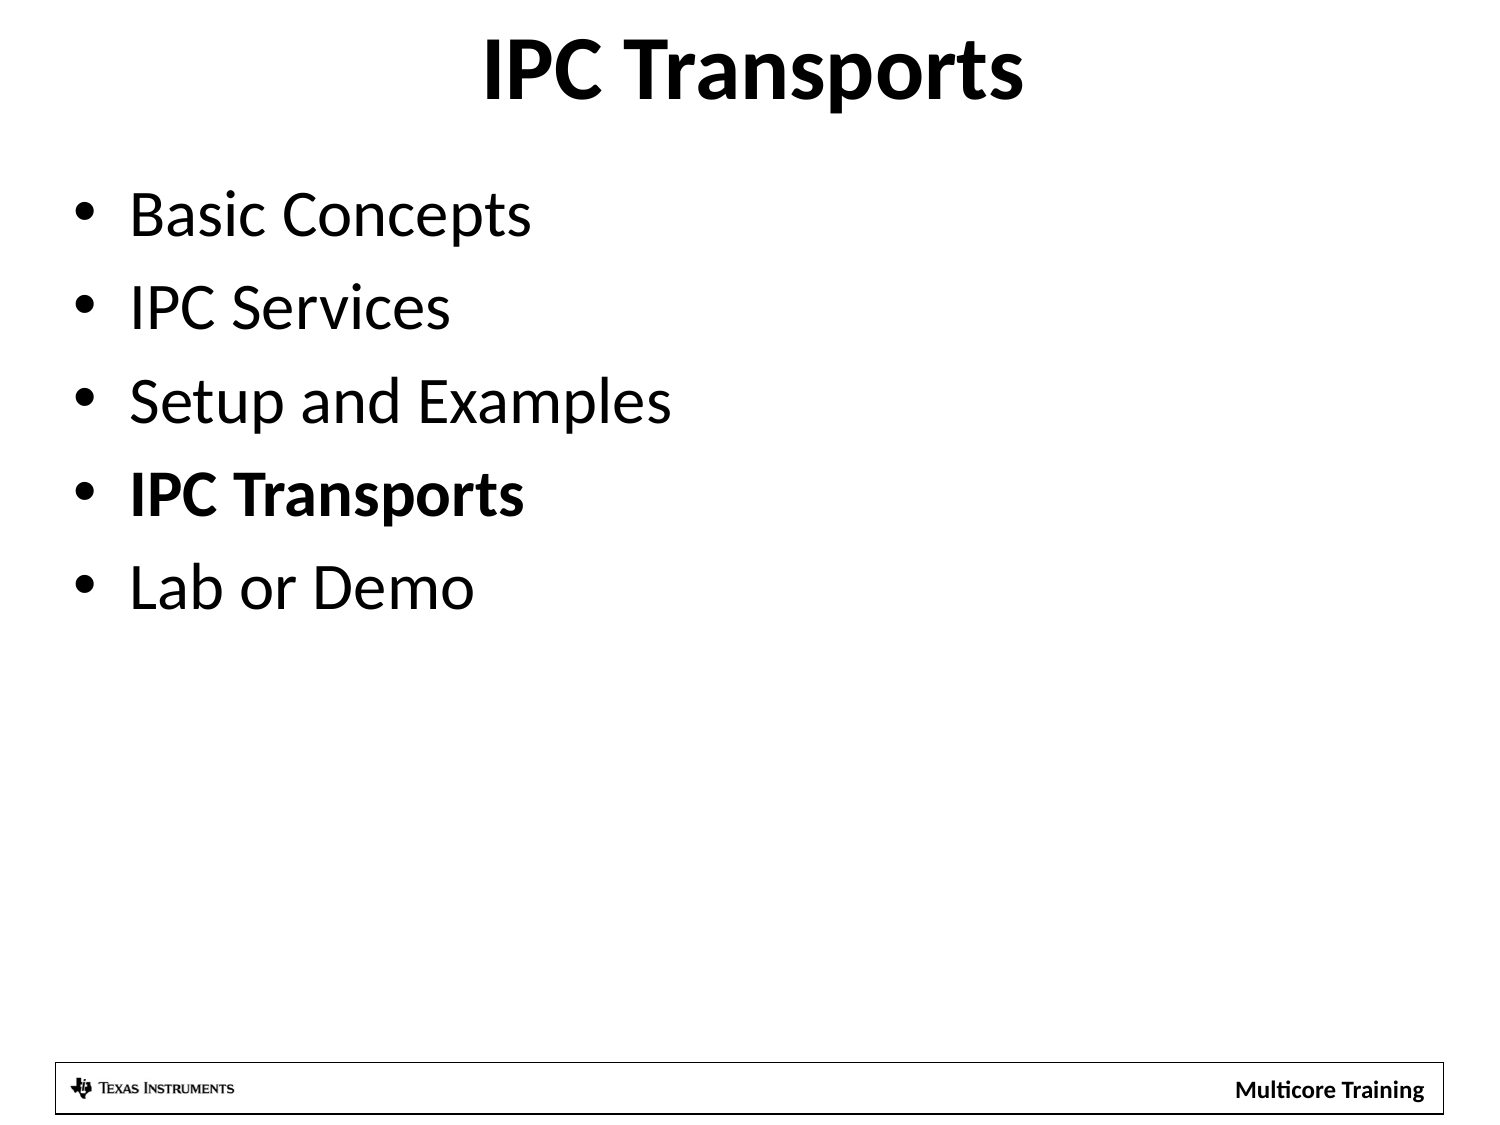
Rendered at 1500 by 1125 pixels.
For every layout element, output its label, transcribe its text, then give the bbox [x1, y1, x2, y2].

title IPC Transports [78, 0, 1429, 126]
picture [59, 1066, 245, 1110]
list Basic Concepts IPC Services Setup and Examples IPC Transports Lab or Demo [58, 162, 1402, 1011]
